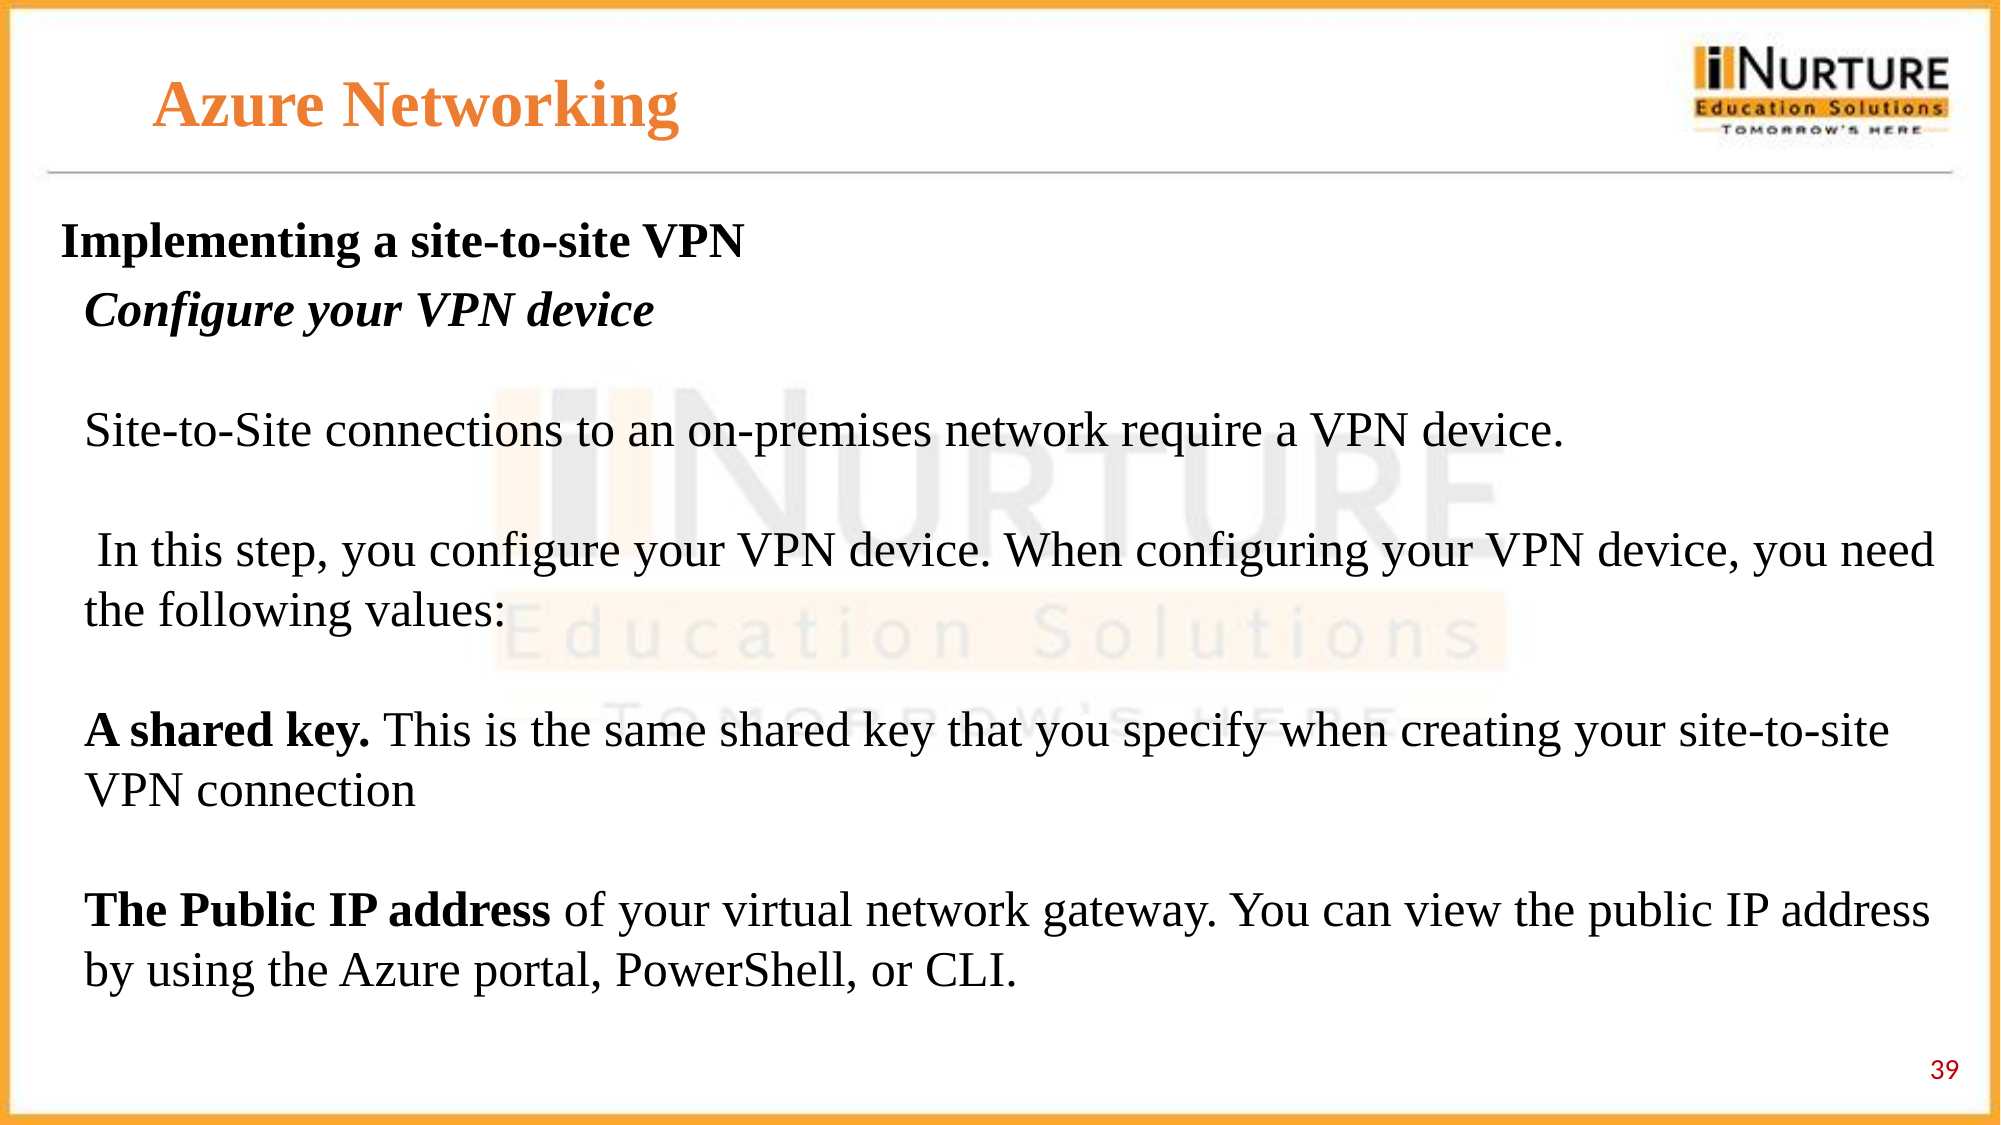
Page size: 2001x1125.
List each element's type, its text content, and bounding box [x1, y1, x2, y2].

list Implementing a site-to-site VPN [45, 206, 1955, 860]
slide_number ‹#› [1840, 1064, 1975, 1103]
title Azure Networking [137, 59, 787, 150]
text_box Configure your VPN device Site-to-Site connections to an on-premises network require a VPN device. In this step, you configure your VPN device. When configuring your VPN device, you need the following values: A shared key. This is the same shared key that you specify when creating your site-to-site VPN connection The Public IP address of your virtual network gateway. You can view the public IP address by using the Azure portal, PowerShell, or CLI. [69, 268, 1979, 1064]
picture [0, 0, 2001, 1125]
